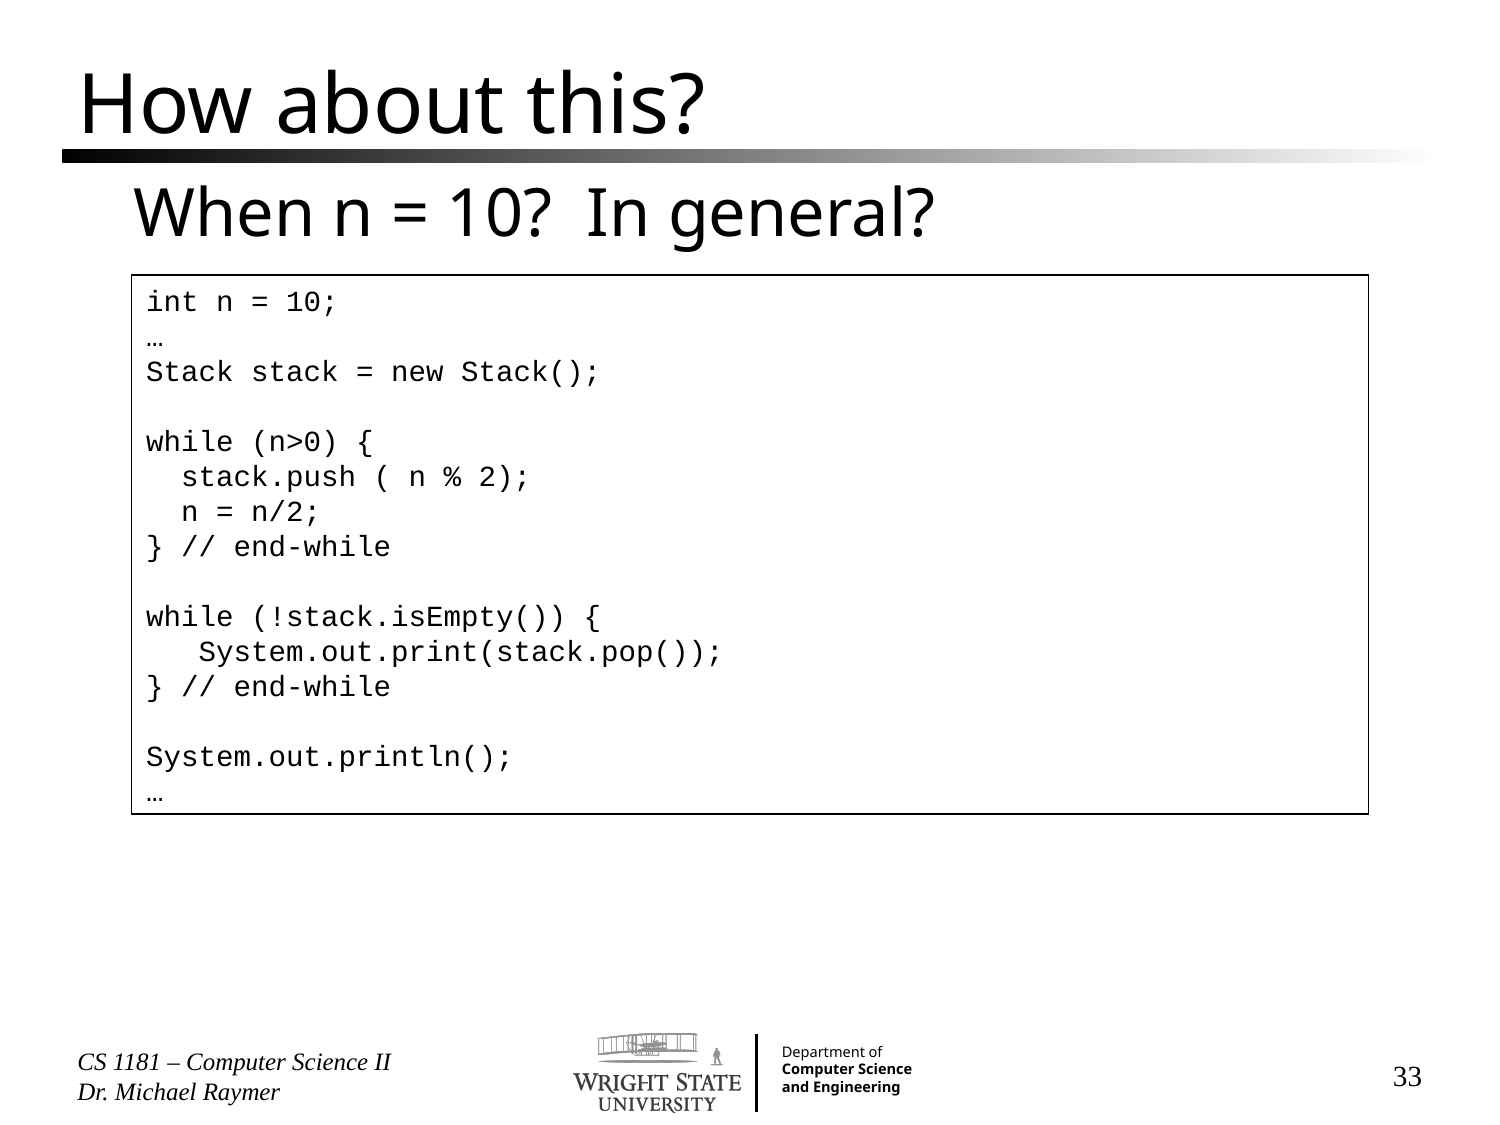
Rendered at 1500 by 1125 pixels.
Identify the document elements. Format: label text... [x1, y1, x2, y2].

text_box int n = 10; … Stack stack = new Stack(); while (n>0) { stack.push ( n % 2); n = n/2; } // end-while while (!stack.isEmpty()) { System.out.print(stack.pop()); } // end-while System.out.println(); … [131, 274, 1369, 815]
list When n = 10? In general? [62, 162, 1438, 263]
picture [573, 1033, 741, 1113]
title How about this? [62, 50, 1438, 150]
footer CS 1181 – Computer Science II Dr. Michael Raymer [62, 1037, 438, 1113]
slide_number 33 [1125, 1037, 1438, 1113]
